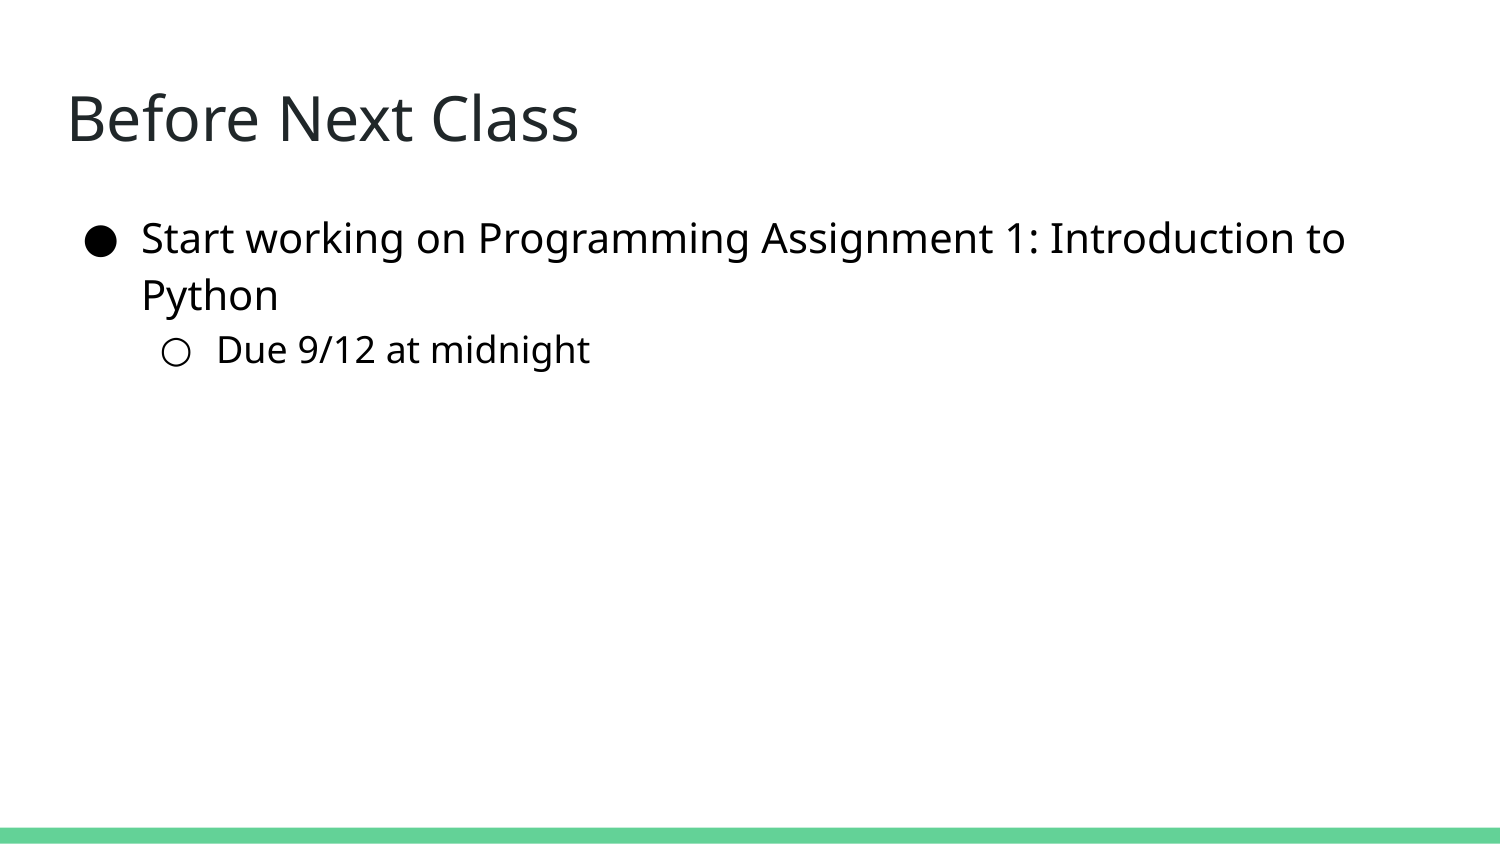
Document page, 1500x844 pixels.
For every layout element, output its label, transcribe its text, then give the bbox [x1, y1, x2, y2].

title Before Next Class [51, 64, 1449, 167]
list Start working on Programming Assignment 1: Introduction to Python Due 9/12 at midnight [51, 189, 1449, 750]
